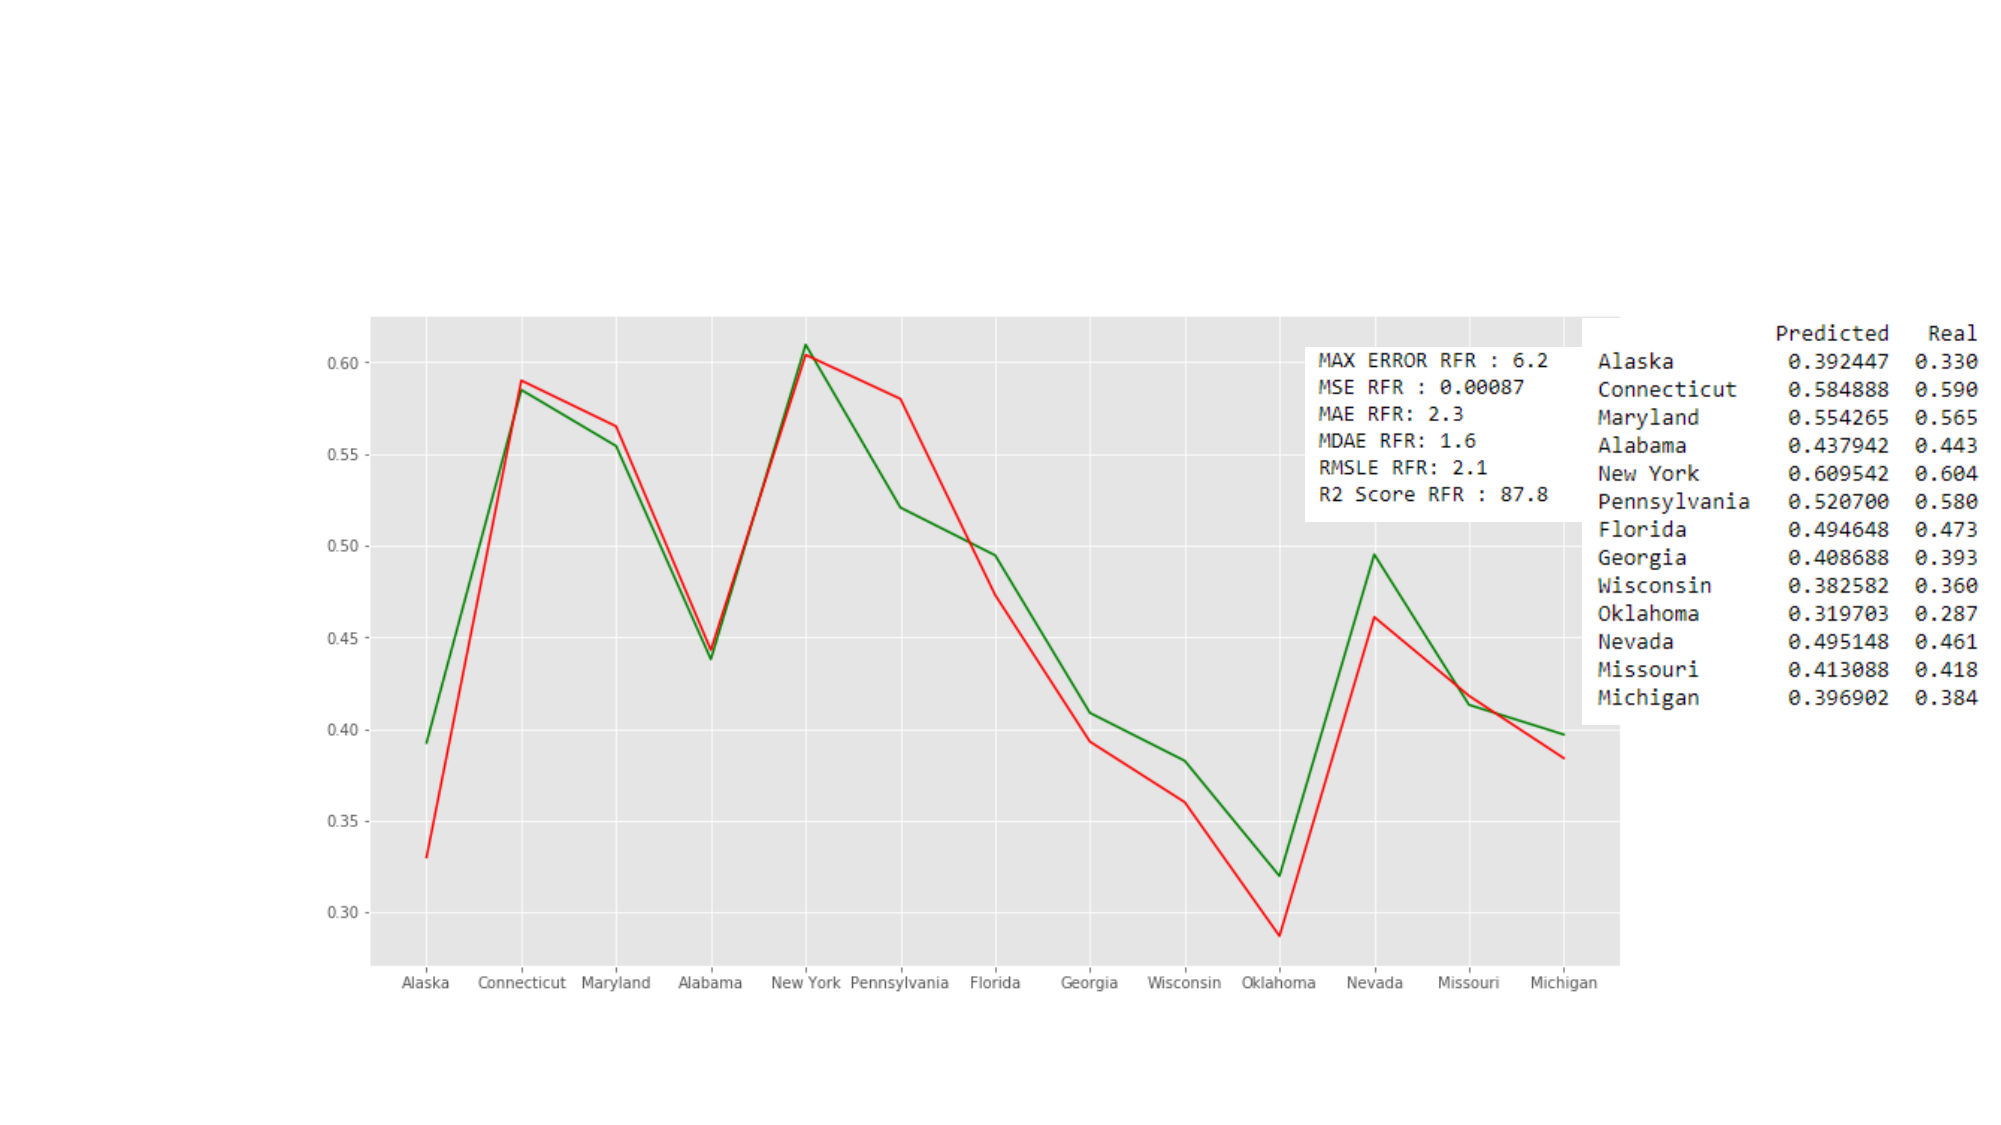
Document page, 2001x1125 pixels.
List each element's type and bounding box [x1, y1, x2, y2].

list [308, 299, 1692, 1014]
picture [1305, 317, 2000, 725]
